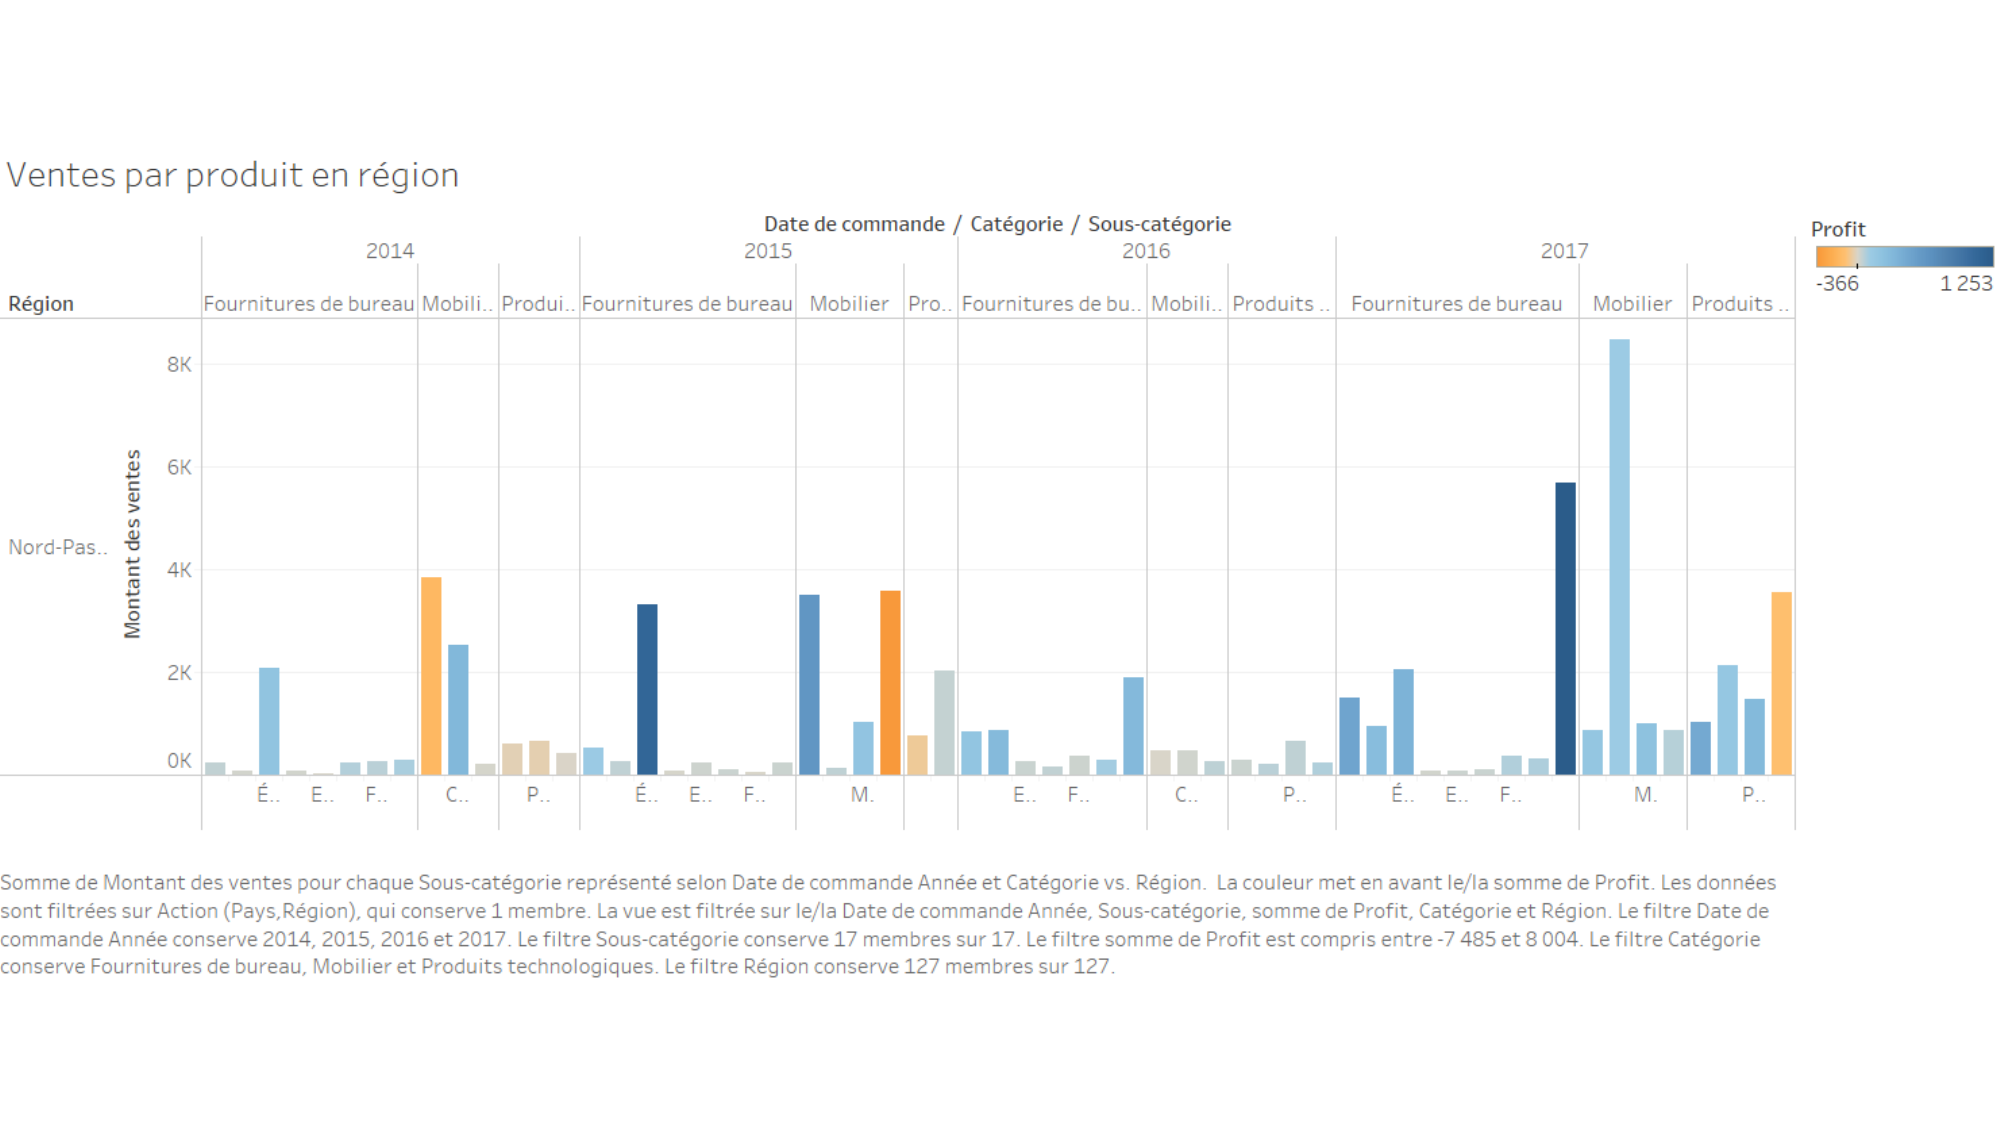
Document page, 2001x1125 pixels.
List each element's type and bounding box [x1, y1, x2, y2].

picture [0, 142, 2000, 983]
